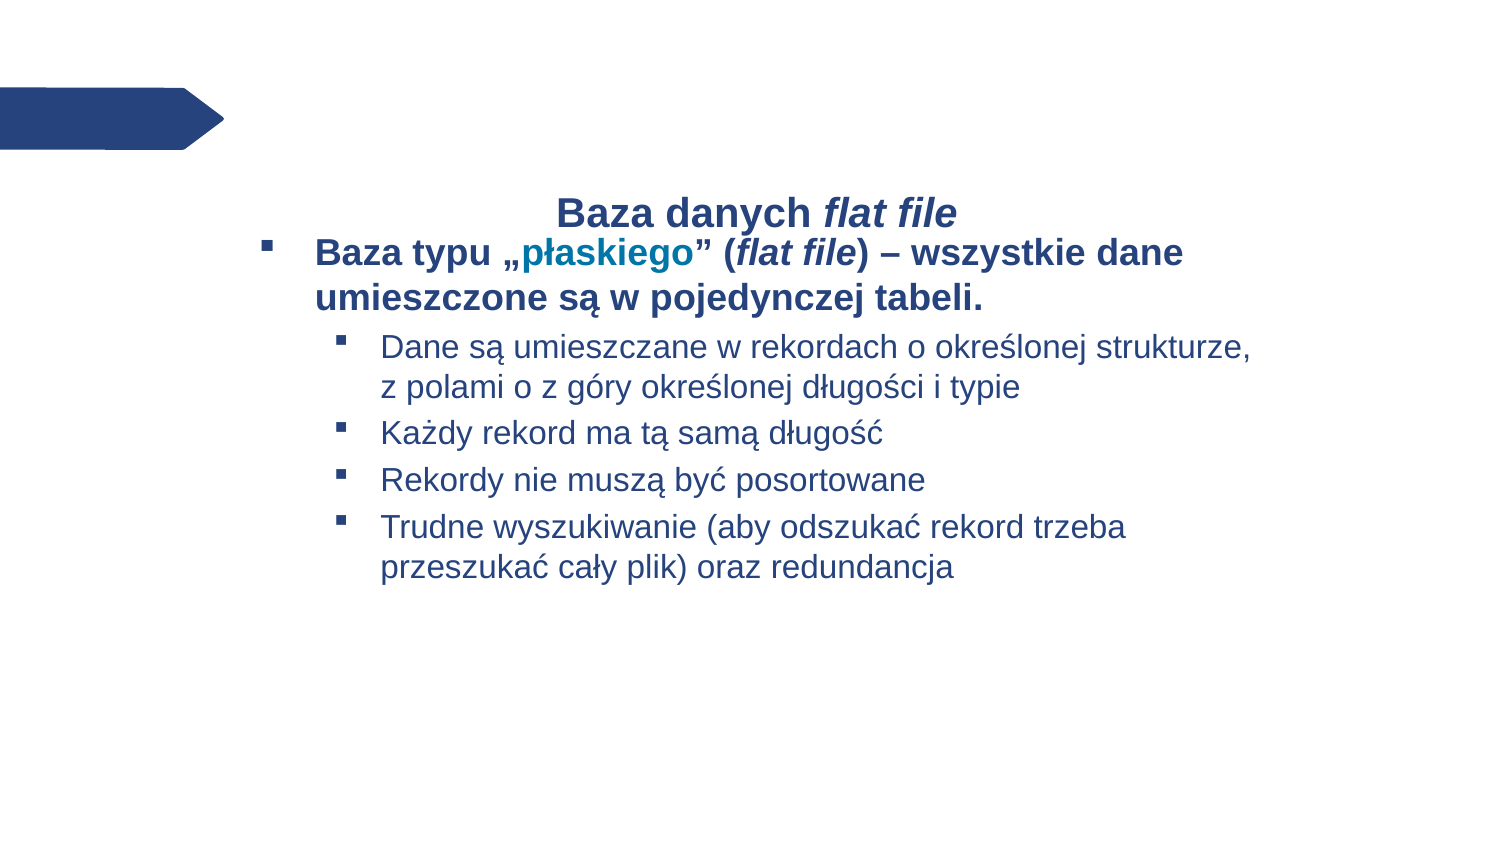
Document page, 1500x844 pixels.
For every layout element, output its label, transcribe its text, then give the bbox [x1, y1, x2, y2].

title Baza danych flat file [243, 92, 1271, 220]
list Baza typu „płaskiego” (flat file) – wszystkie dane umieszczone są w pojedynczej tabeli. Dane są umieszczane w rekordach o określonej strukturze, z polami o z góry określonej długości i typie Każdy rekord ma tą samą długość Rekordy nie muszą być posortowane Trudne wyszukiwanie (aby odszukać rekord trzeba przeszukać cały plik) oraz redundancja [243, 220, 1271, 672]
